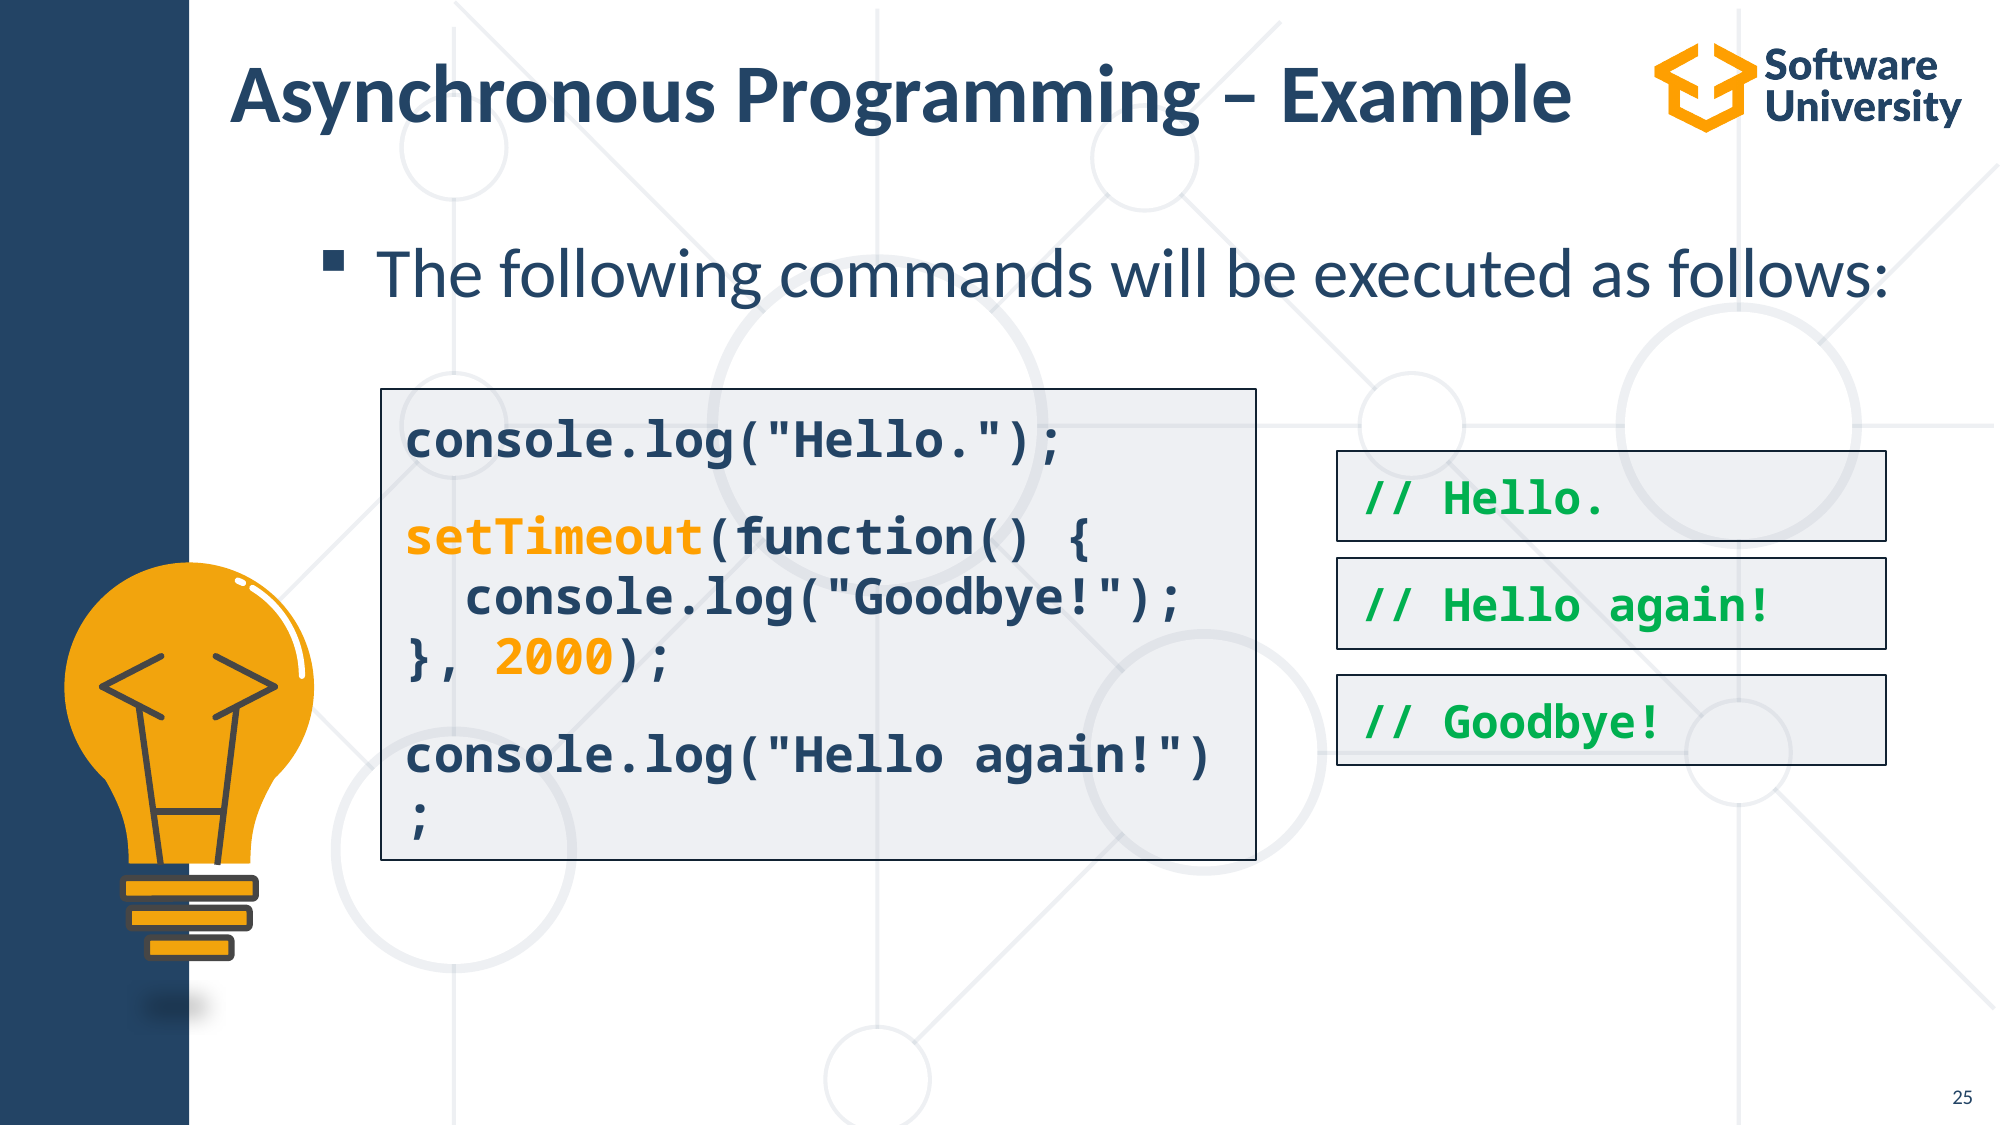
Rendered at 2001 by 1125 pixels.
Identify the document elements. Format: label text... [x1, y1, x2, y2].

text_box console.log("Hello."); setTimeout(function() { console.log("Goodbye!"); }, 2000); console.log("Hello again!"); [381, 389, 1257, 860]
picture [1641, 31, 1973, 145]
slide_number 25 [1927, 1067, 1989, 1117]
text_box // Hello again! [1337, 558, 1886, 649]
text_box // Hello. [1337, 450, 1886, 541]
title Asynchronous Programming – Example [212, 16, 1628, 162]
text_box // Goodbye! [1337, 675, 1886, 766]
list The following commands will be executed as follows: [299, 216, 1929, 1083]
